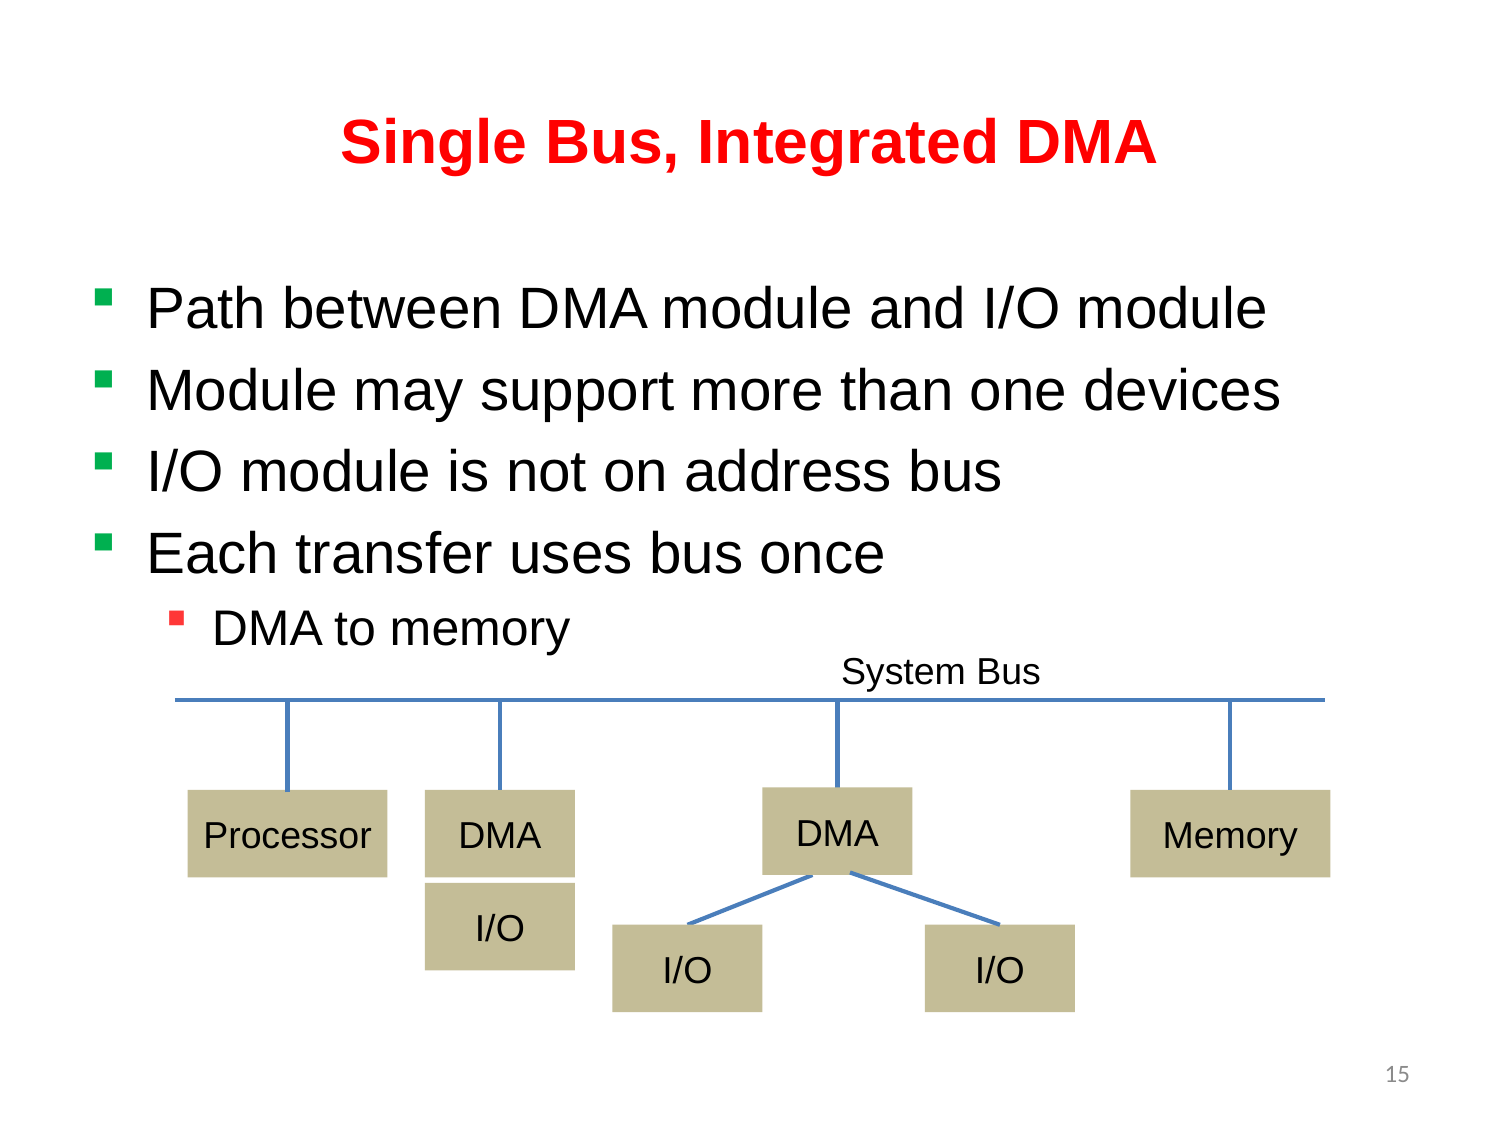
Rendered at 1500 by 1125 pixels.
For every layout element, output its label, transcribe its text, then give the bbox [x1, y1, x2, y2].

text_box Processor [185, 788, 390, 879]
text_box Memory [1128, 788, 1332, 879]
text_box I/O [610, 923, 764, 1014]
title Single Bus, Integrated DMA [75, 45, 1425, 233]
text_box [849, 872, 1001, 925]
text_box I/O [923, 923, 1077, 1014]
text_box DMA [760, 785, 914, 877]
text_box DMA [423, 788, 577, 879]
slide_number 15 [1074, 1042, 1425, 1103]
list Path between DMA module and I/O module Module may support more than one devices I/O module is not on address bus Each transfer uses bus once DMA to memory [75, 262, 1425, 1005]
text_box I/O [423, 881, 577, 972]
text_box System Bus [826, 639, 1056, 699]
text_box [687, 874, 813, 926]
